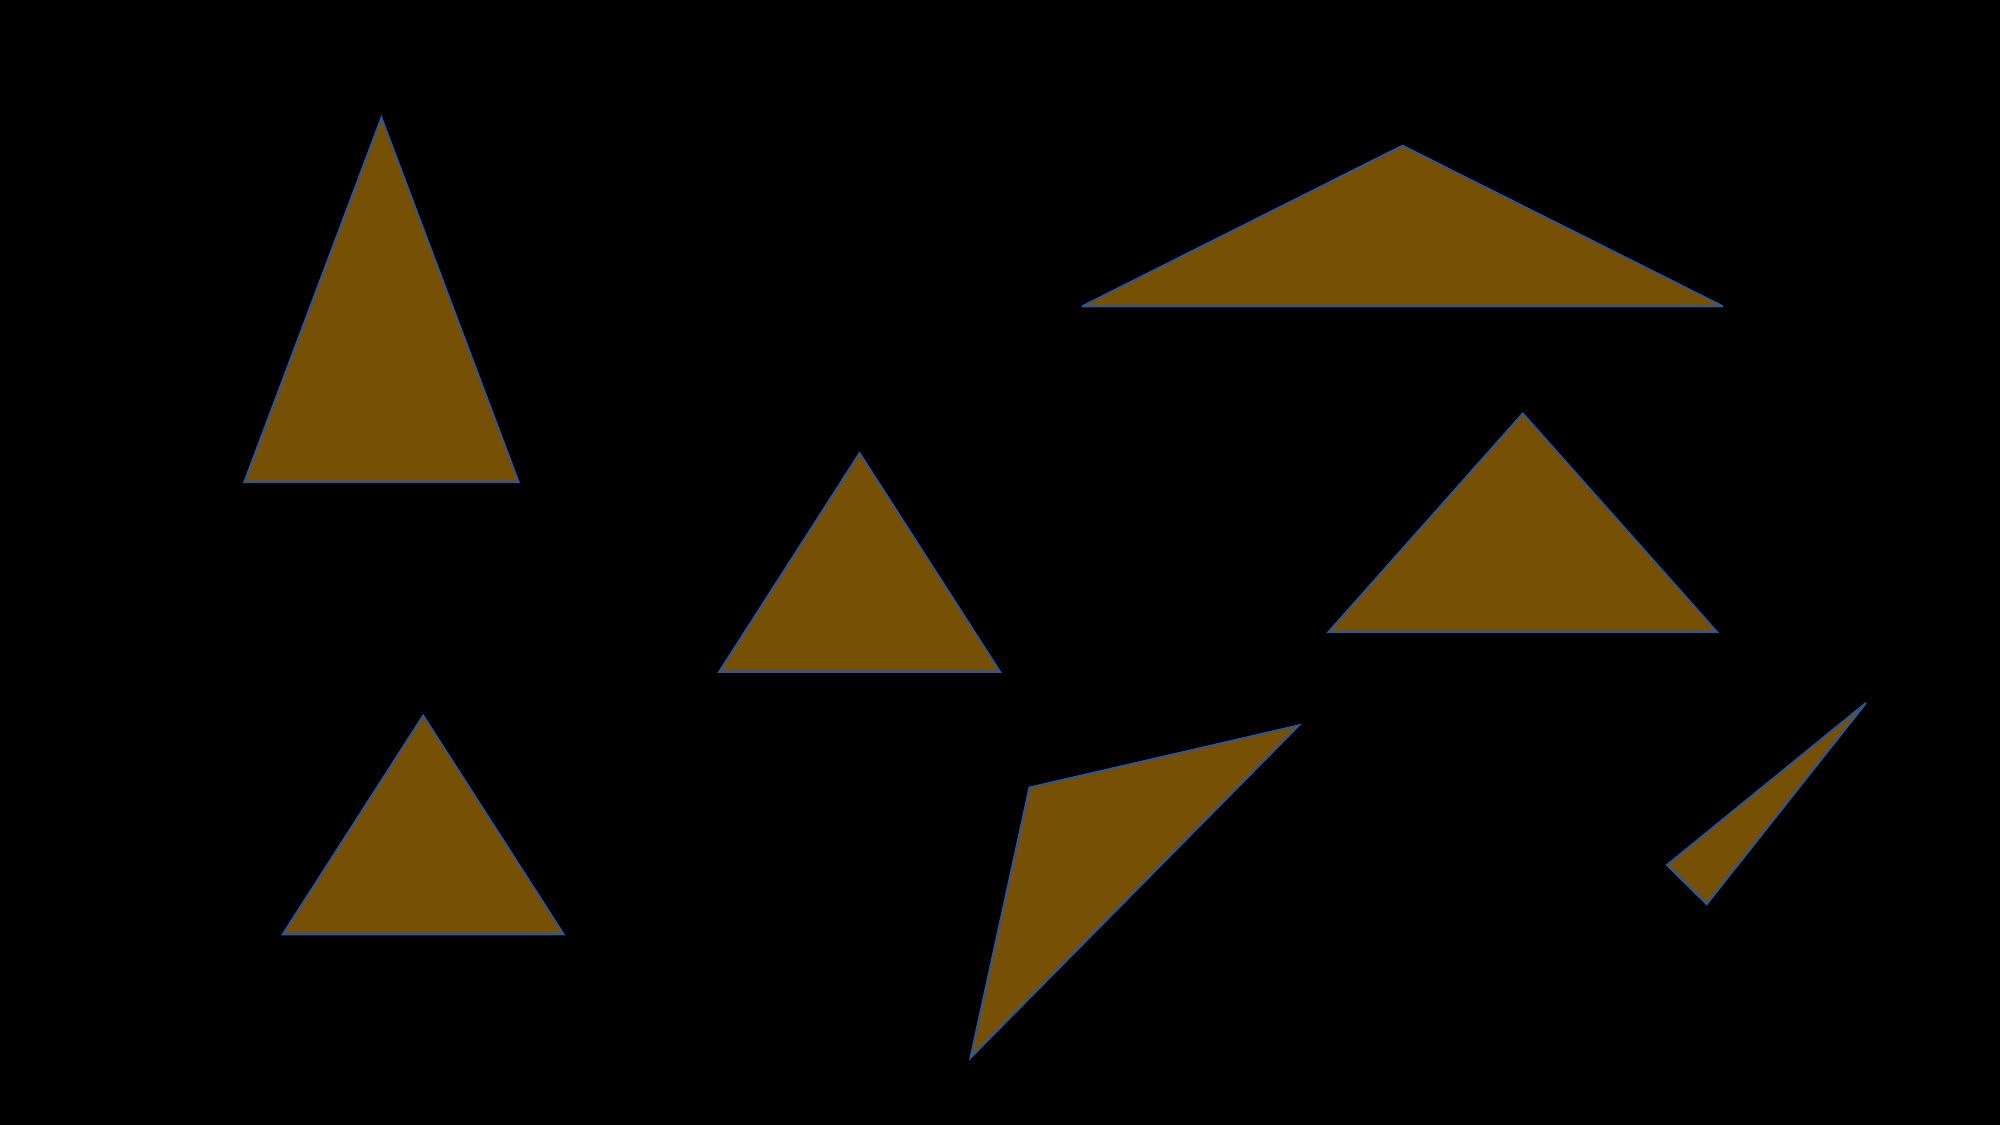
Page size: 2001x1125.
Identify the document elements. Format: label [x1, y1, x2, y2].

text_box [1665, 702, 1867, 906]
text_box [717, 451, 1002, 673]
text_box [280, 713, 566, 936]
text_box [242, 114, 521, 484]
text_box [968, 723, 1303, 1061]
text_box [1081, 144, 1724, 308]
text_box [1326, 412, 1720, 634]
